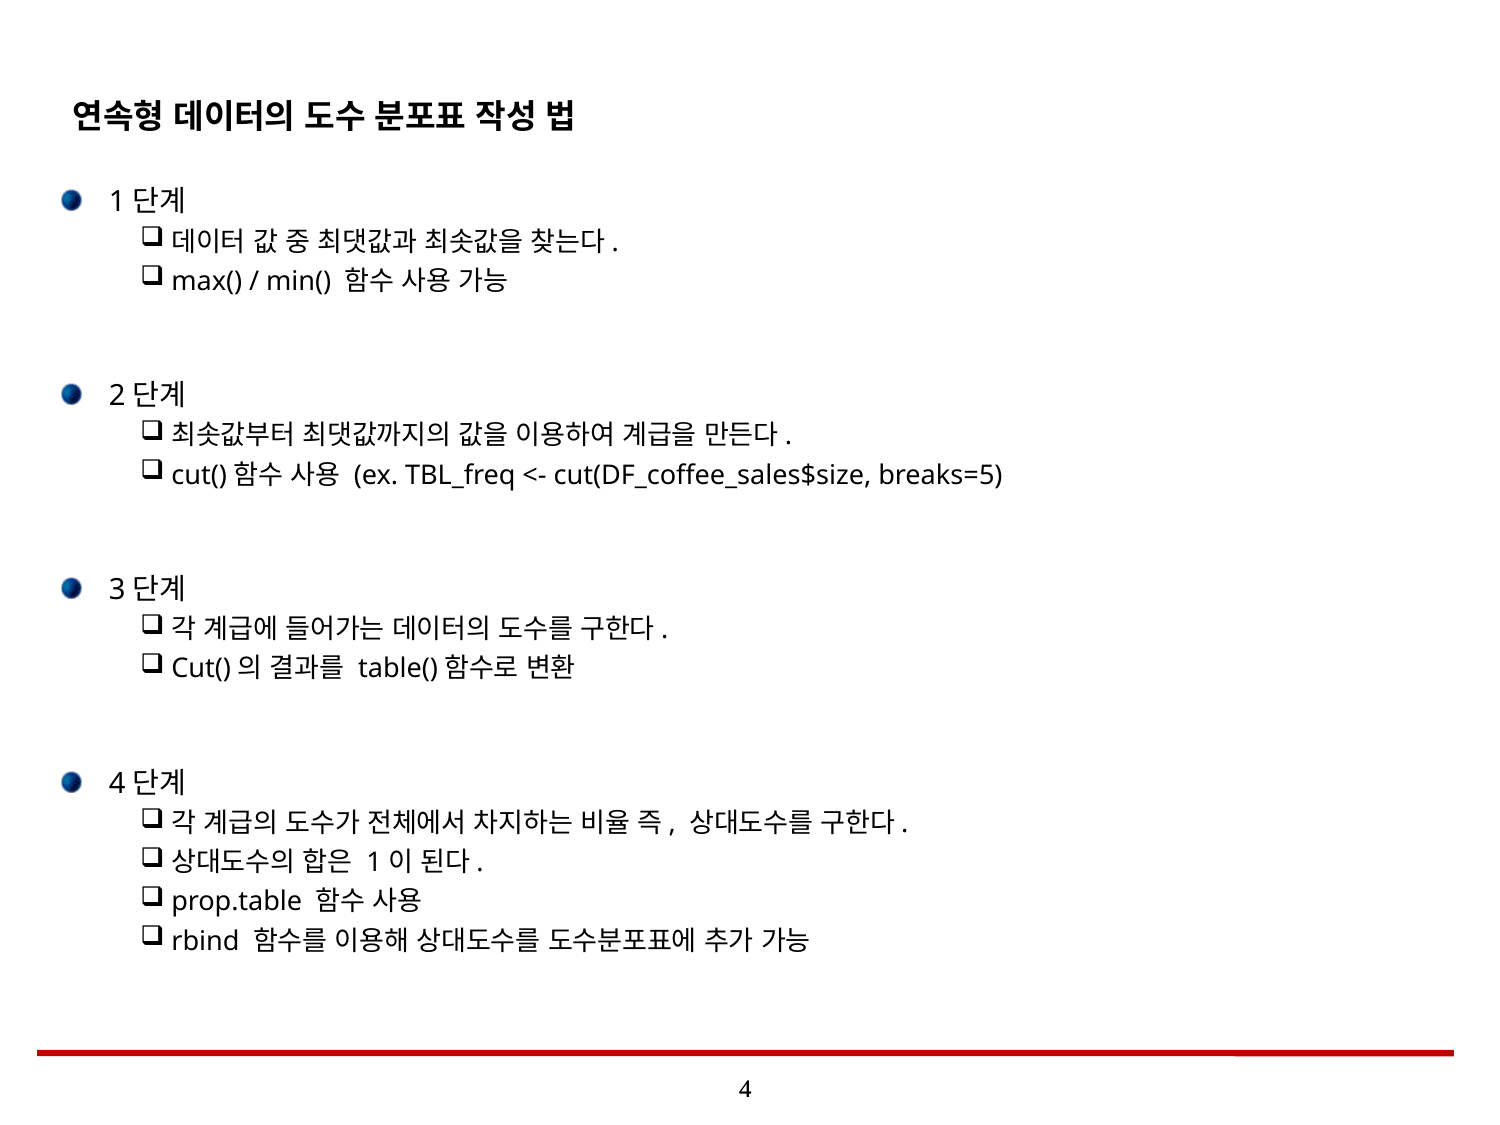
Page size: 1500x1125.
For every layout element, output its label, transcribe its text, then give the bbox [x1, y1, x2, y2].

list 1단계 데이터 값 중 최댓값과 최솟값을 찾는다. max() / min() 함수 사용 가능 2단계 최솟값부터 최댓값까지의 값을 이용하여 계급을 만든다. cut()함수 사용 (ex. TBL_freq <- cut(DF_coffee_sales$size, breaks=5) 3단계 각 계급에 들어가는 데이터의 도수를 구한다. Cut()의 결과를 table()함수로 변환 4단계 각 계급의 도수가 전체에서 차지하는 비율 즉, 상대도수를 구한다. 상대도수의 합은 1이 된다. prop.table 함수 사용 rbind 함수를 이용해 상대도수를 도수분포표에 추가 가능 [45, 167, 1455, 714]
picture [61, 771, 82, 793]
picture [61, 577, 82, 599]
title 연속형 데이터의 도수 분포표 작성 법 [57, 73, 1191, 149]
picture [61, 383, 82, 405]
picture [61, 189, 82, 211]
